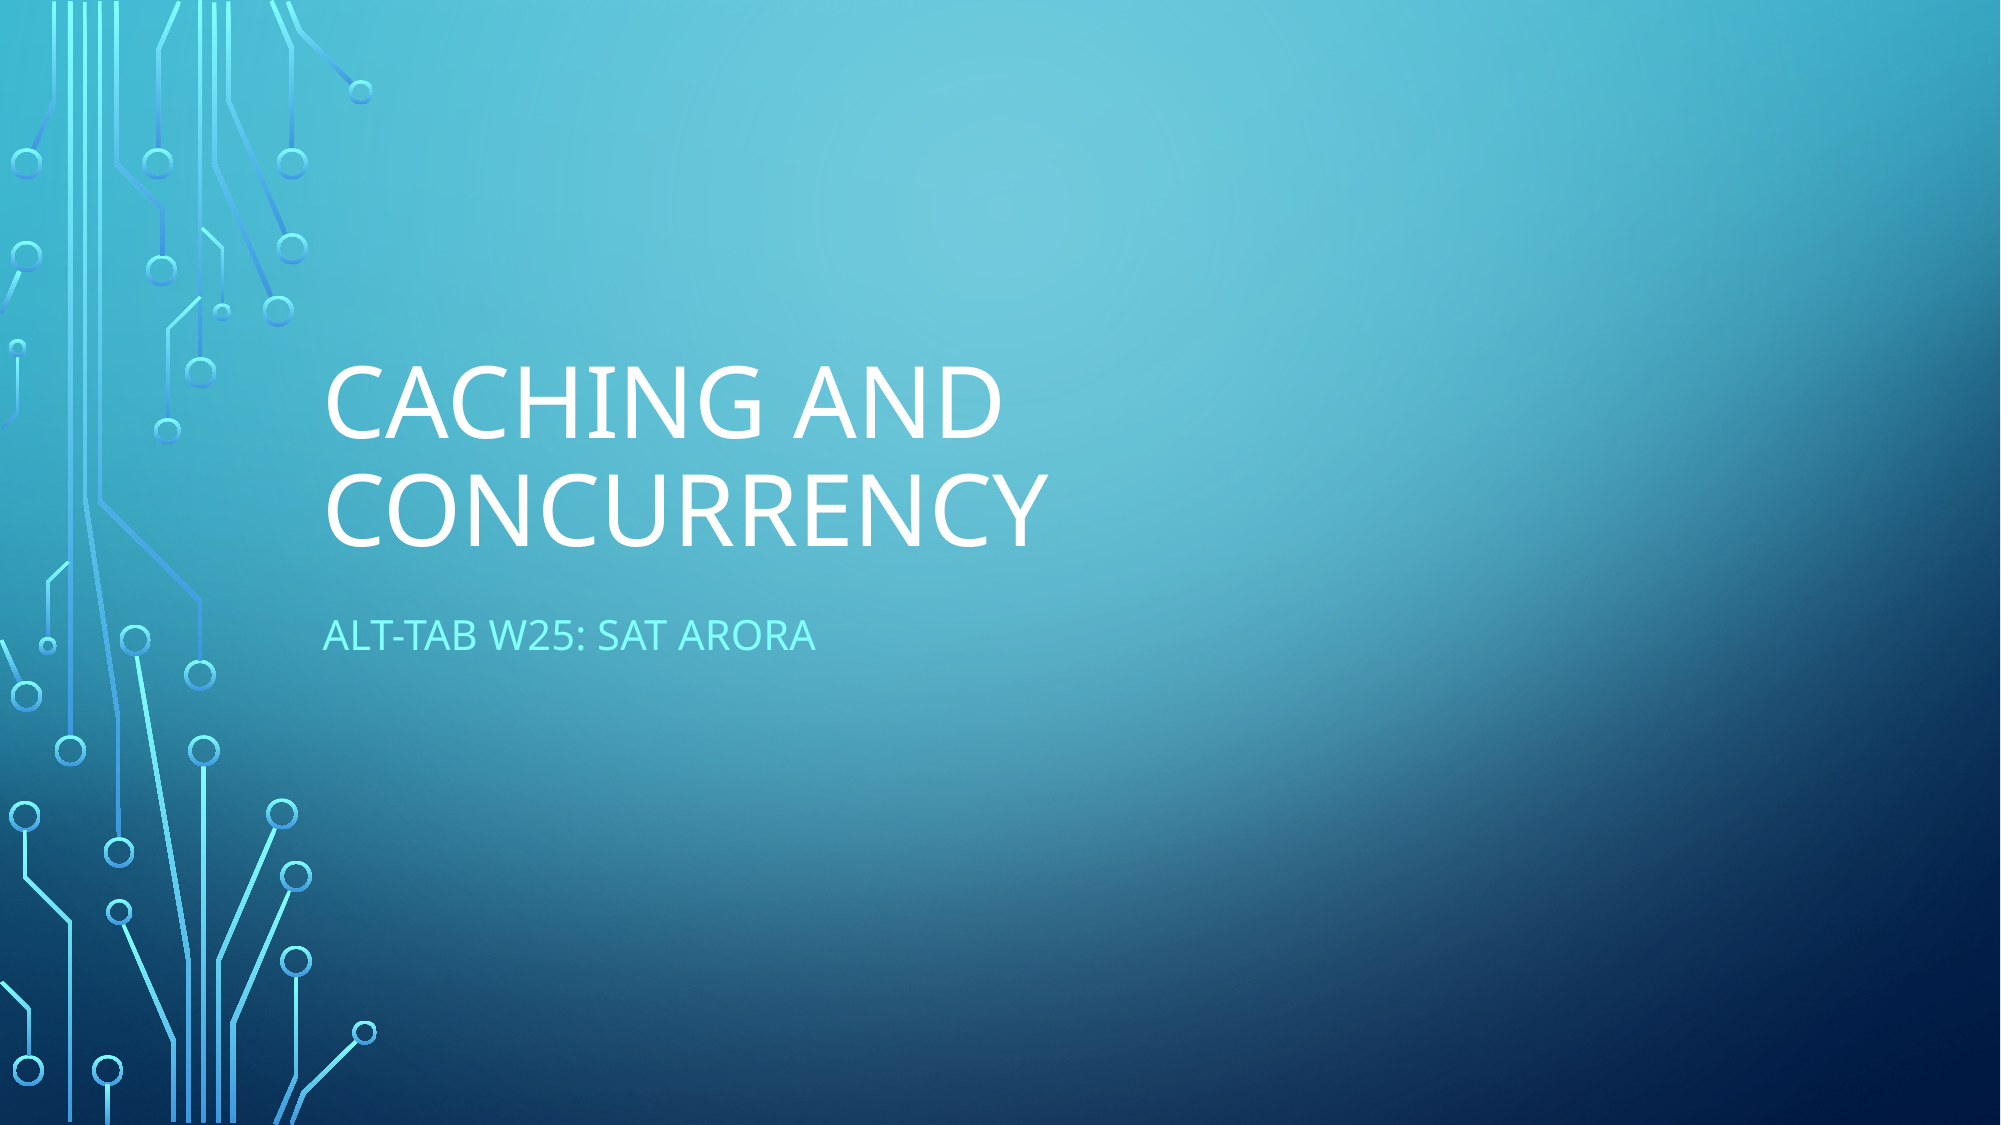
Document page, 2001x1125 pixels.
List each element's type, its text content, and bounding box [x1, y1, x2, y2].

title Caching and Concurrency [307, 184, 1750, 576]
subtitle Alt-Tab W25: Sat Arora [307, 590, 1750, 863]
